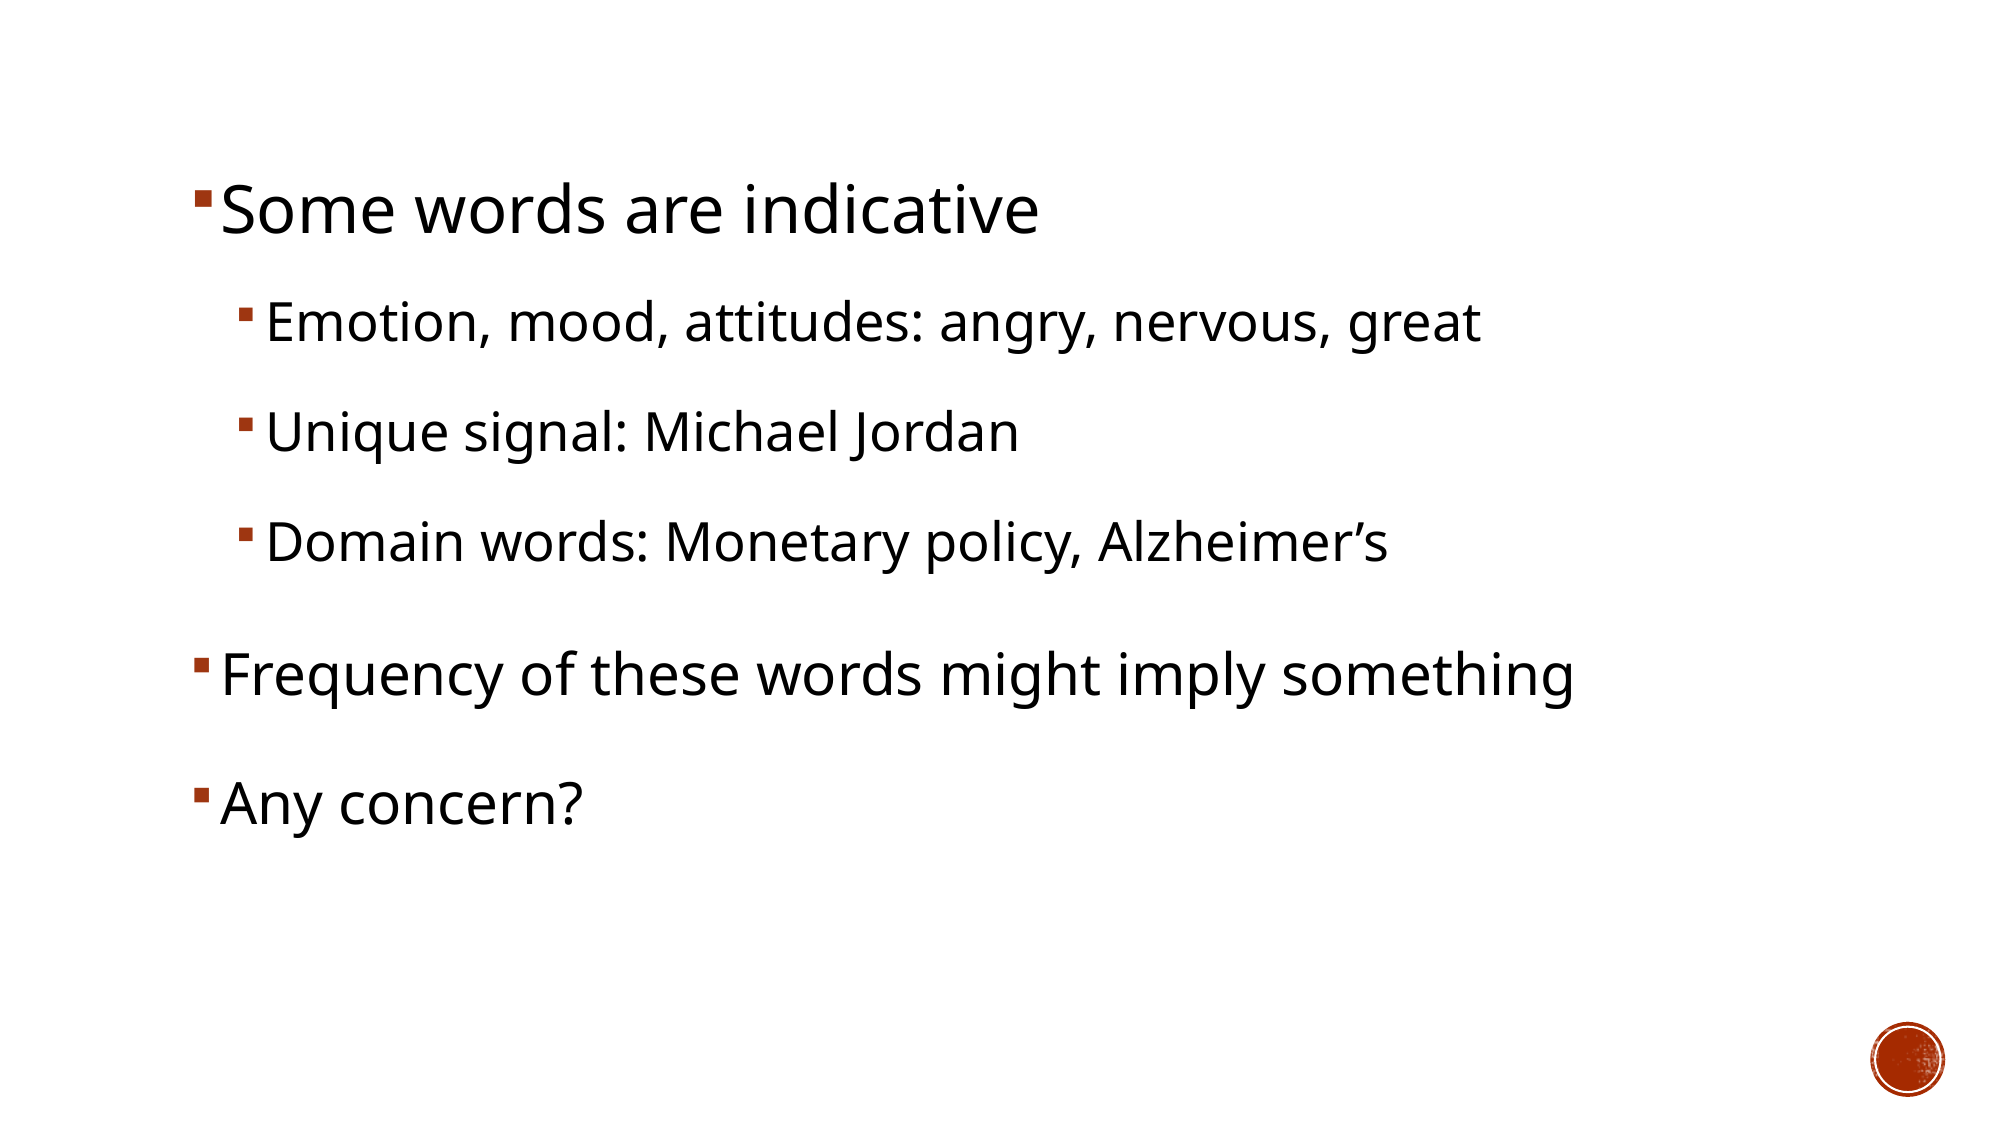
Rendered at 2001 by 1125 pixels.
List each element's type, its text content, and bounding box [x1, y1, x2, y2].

list Some words are indicative Emotion, mood, attitudes: angry, nervous, great Unique signal: Michael Jordan Domain words: Monetary policy, Alzheimer’s Frequency of these words might imply something Any concern? [175, 118, 1826, 1013]
